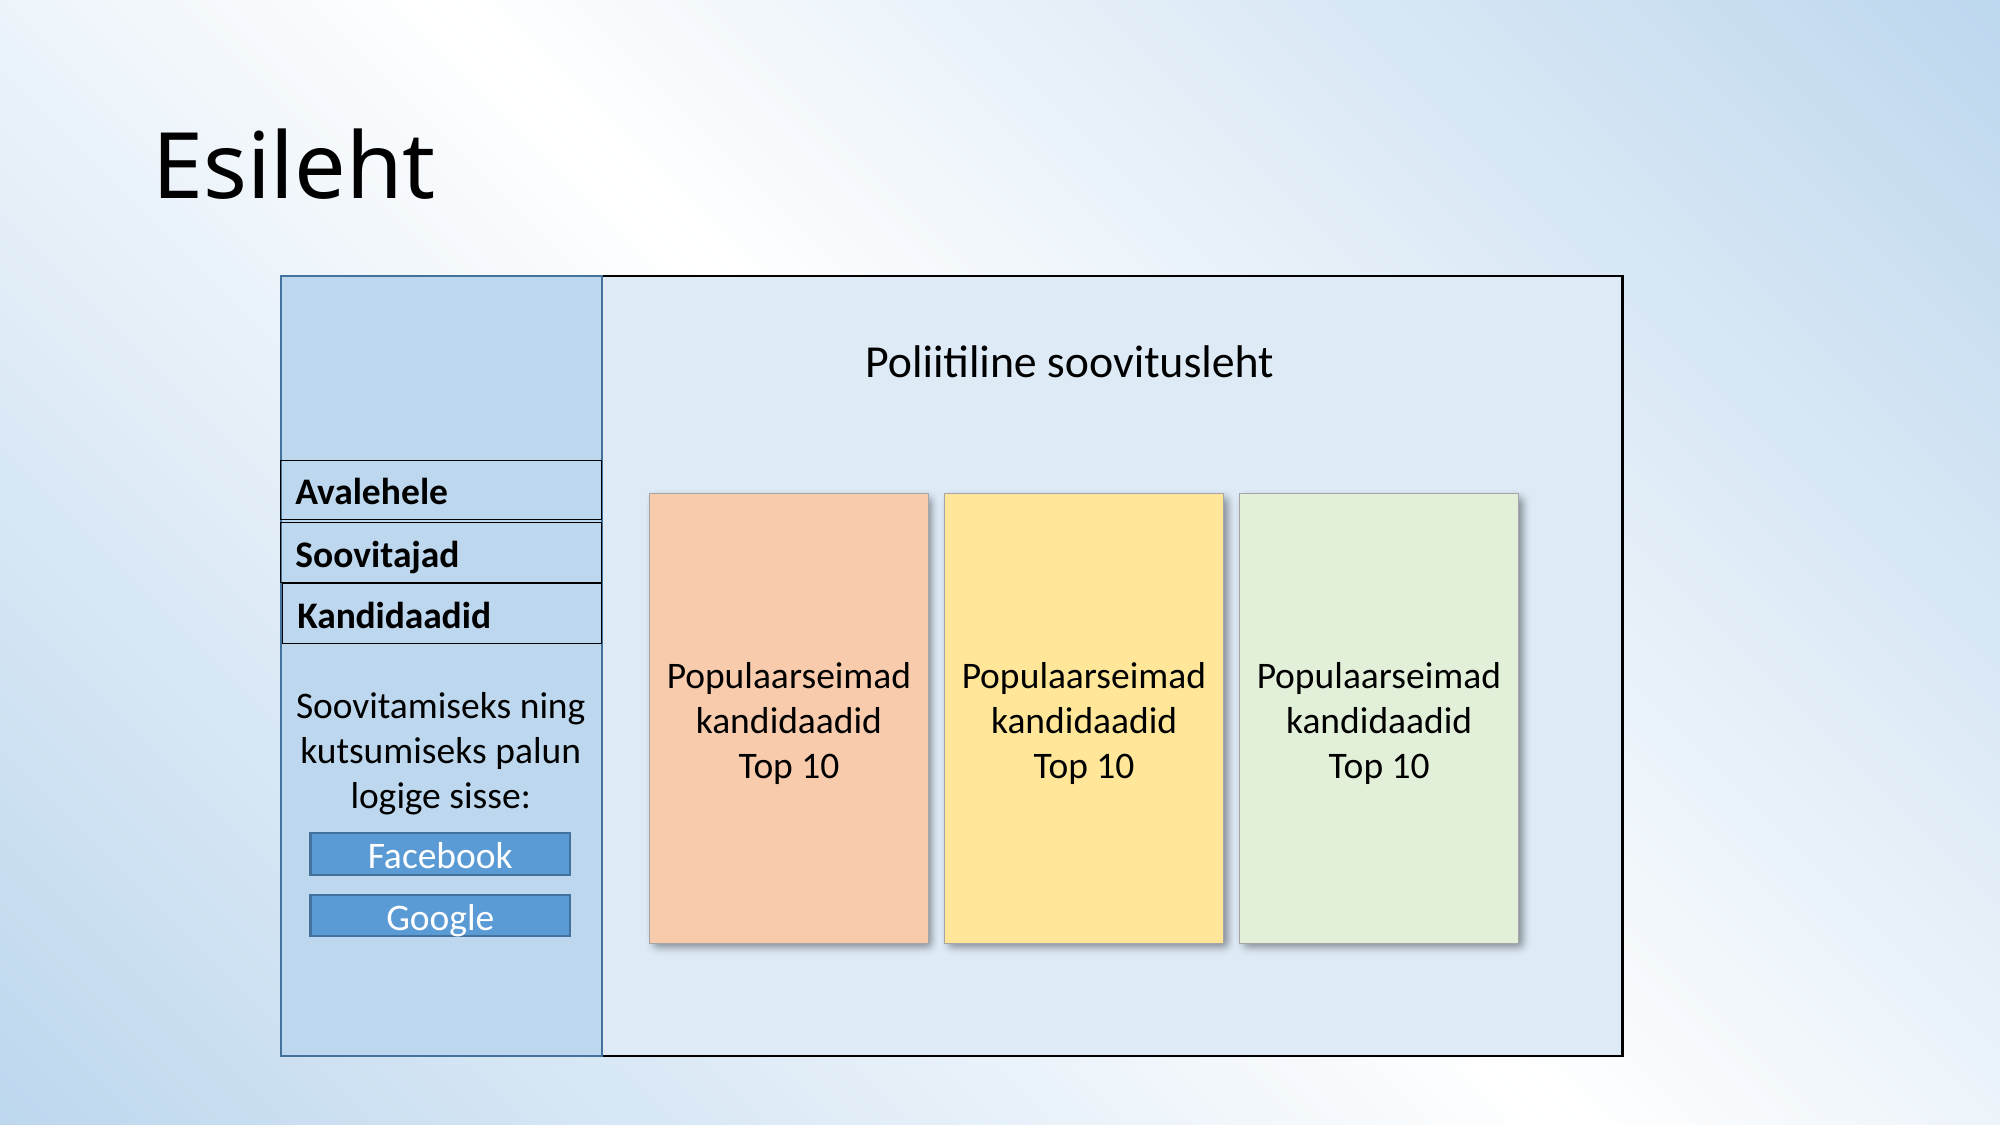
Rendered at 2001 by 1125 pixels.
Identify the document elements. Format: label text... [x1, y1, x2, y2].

title Esileht [137, 59, 1863, 278]
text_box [280, 276, 1623, 1056]
